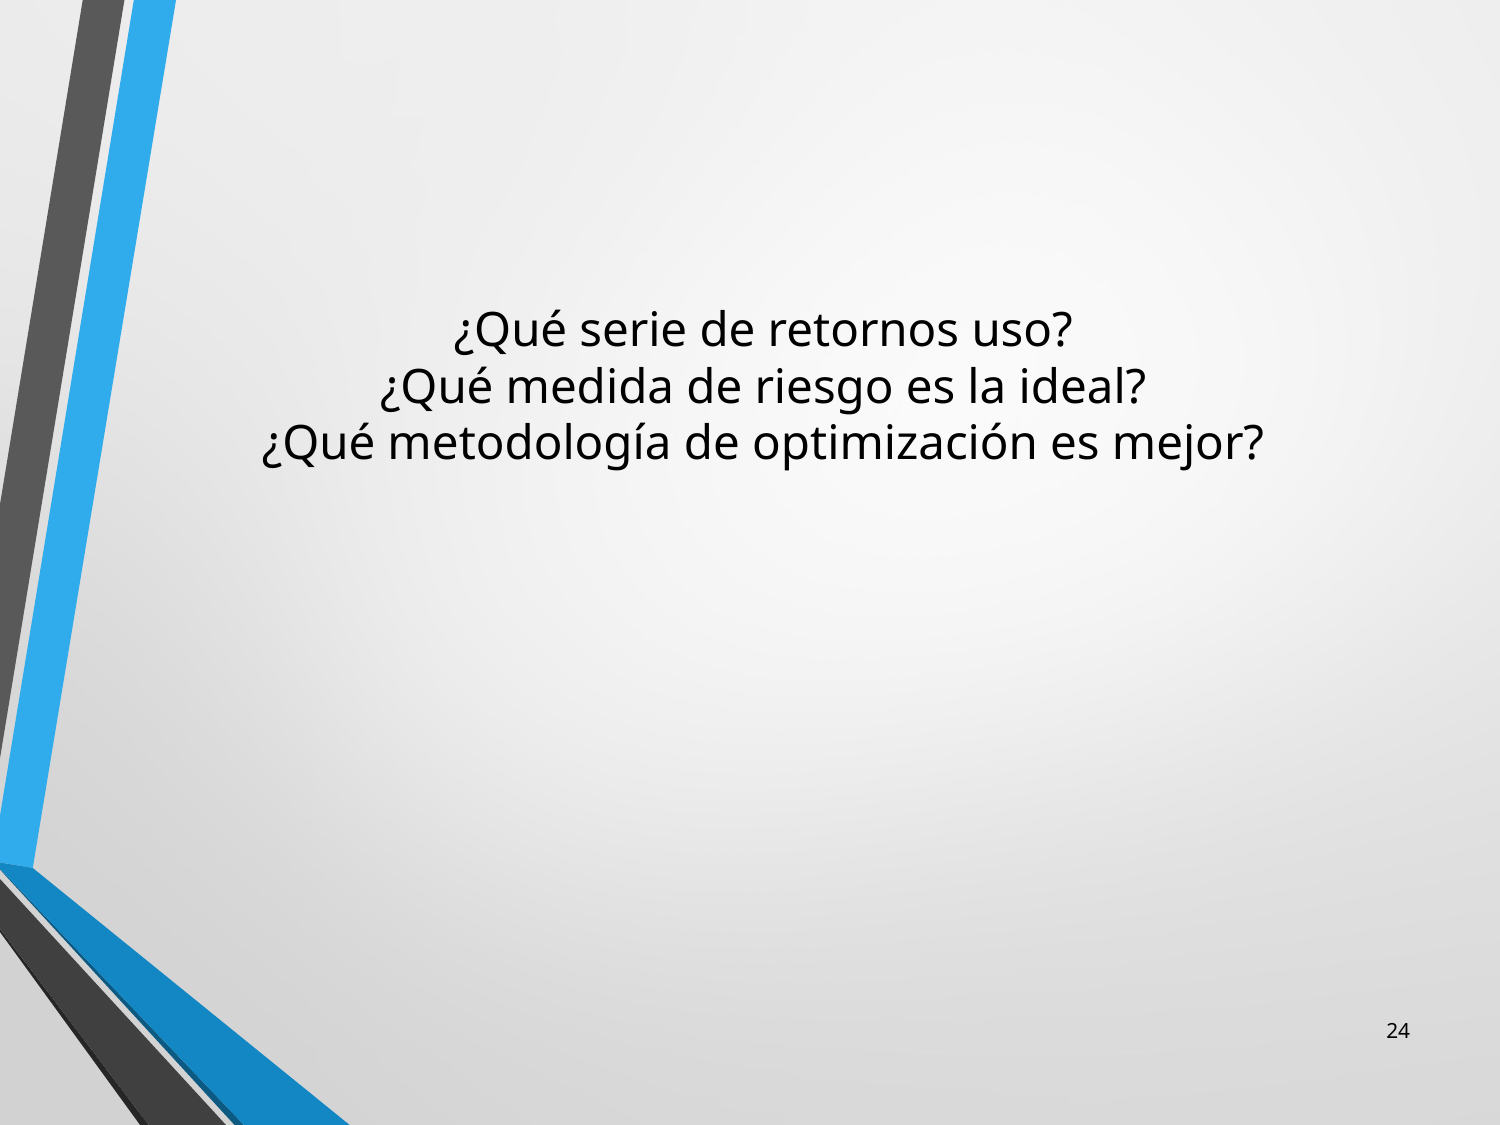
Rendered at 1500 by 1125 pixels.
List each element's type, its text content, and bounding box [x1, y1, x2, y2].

slide_number 24 [1354, 1001, 1425, 1062]
title ¿Qué serie de retornos uso? ¿Qué medida de riesgo es la ideal? ¿Qué metodología de optimización es mejor? [88, 290, 1439, 478]
